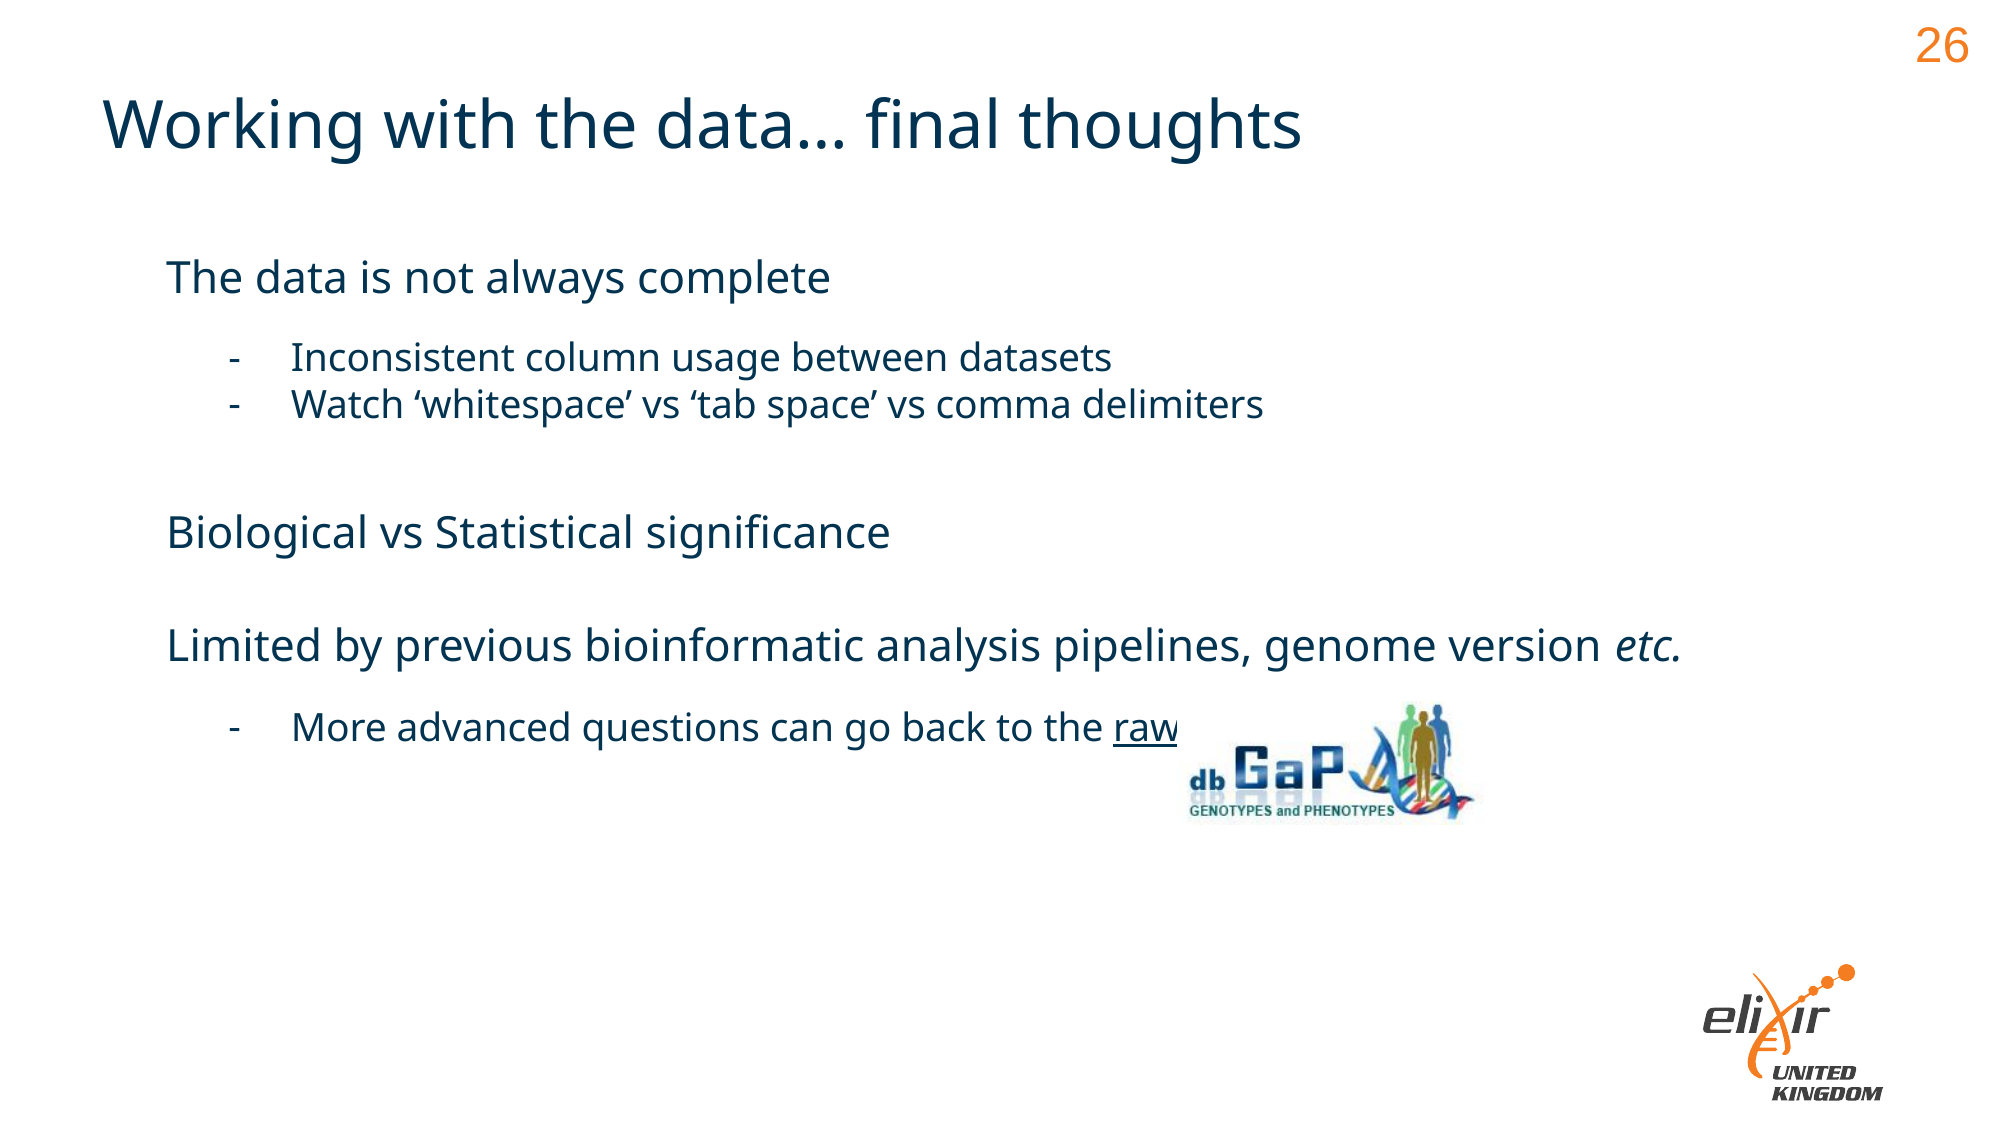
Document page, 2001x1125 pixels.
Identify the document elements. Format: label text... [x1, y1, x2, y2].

text_box Biological vs Statistical significance [166, 498, 1791, 563]
text_box The data is not always complete [166, 244, 1791, 308]
text_box Inconsistent column usage between datasets Watch ‘whitespace’ vs ‘tab space’ vs comma delimiters [228, 332, 1499, 455]
text_box More advanced questions can go back to the raw data [228, 702, 1175, 825]
text_box 25 [1866, 5, 1986, 81]
picture [1177, 701, 1499, 825]
title Working with the data… final thoughts [102, 60, 1898, 185]
text_box Limited by previous bioinformatic analysis pipelines, genome version etc. [166, 611, 1791, 675]
